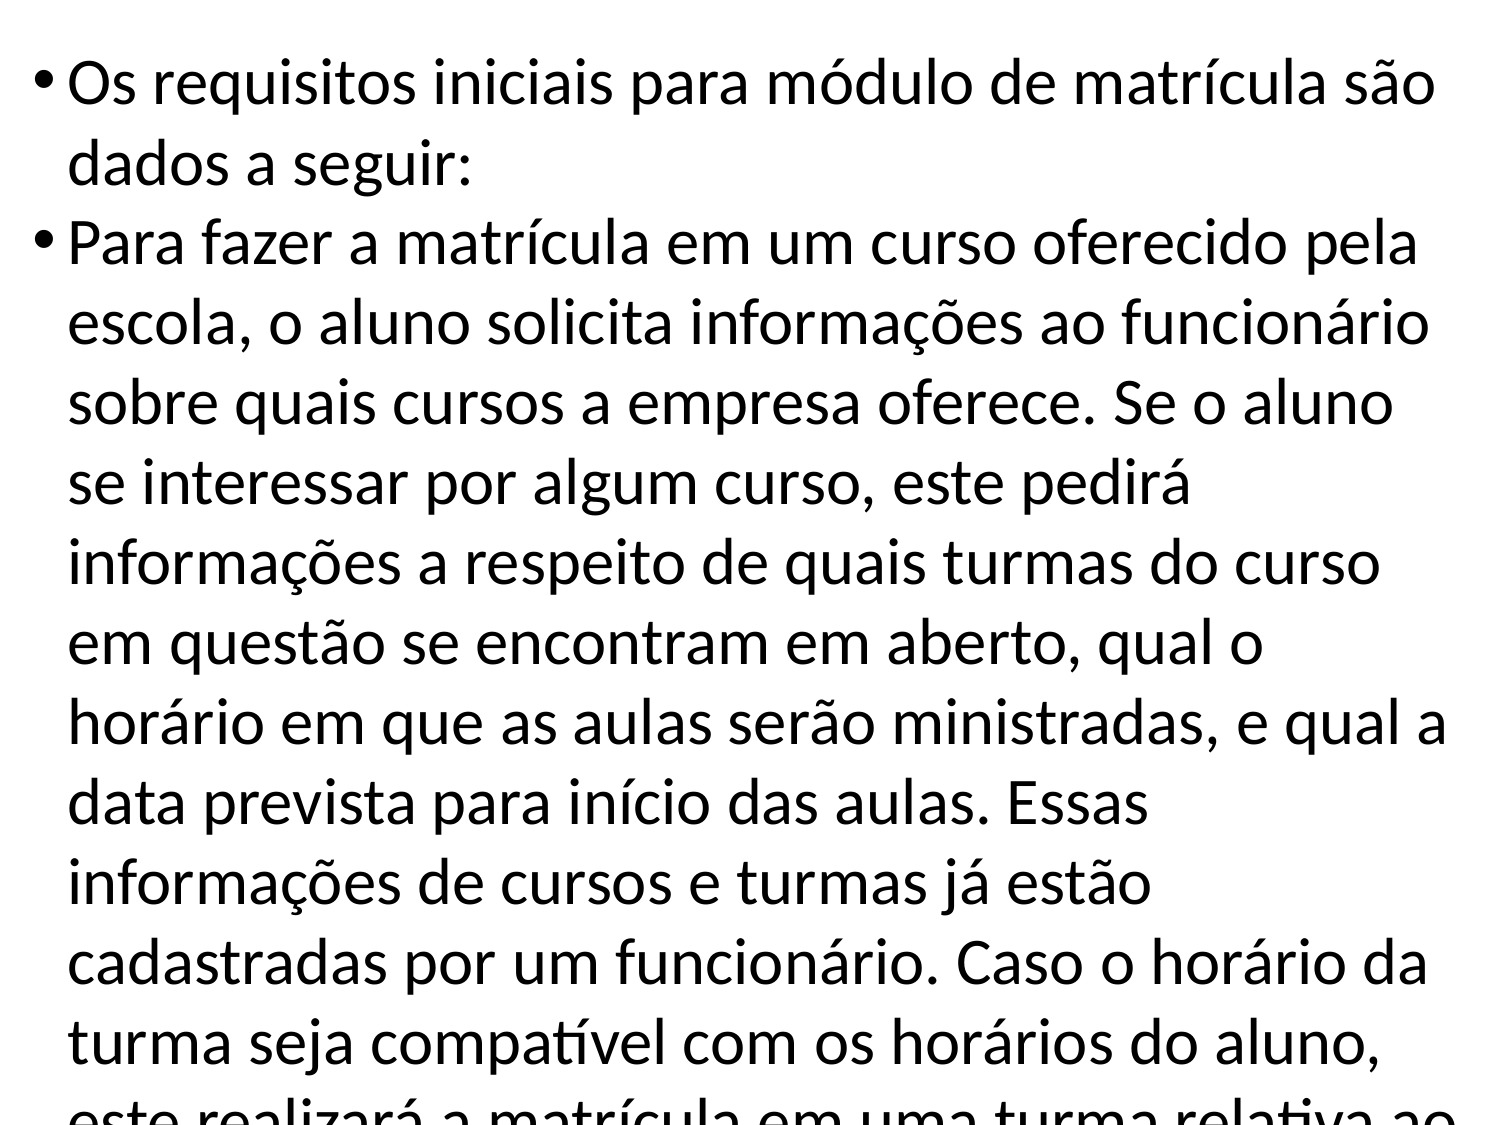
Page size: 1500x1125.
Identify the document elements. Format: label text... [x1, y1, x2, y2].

text_box Os requisitos iniciais para módulo de matrícula são dados a seguir: Para fazer a matrícula em um curso oferecido pela escola, o aluno solicita informações ao funcionário sobre quais cursos a empresa oferece. Se o aluno se interessar por algum curso, este pedirá informações a respeito de quais turmas do curso em questão se encontram em aberto, qual o horário em que as aulas serão ministradas, e qual a data prevista para início das aulas. Essas informações de cursos e turmas já estão cadastradas por um funcionário. Caso o horário da turma seja compatível com os horários do aluno, este realizará a matrícula em uma turma relativa ao curso em que se interessou. Caso o aluno nunca tenha feito nenhum curso na escola e portanto não esteja cadastrado, o aluno deverá ser registrado antes de realizar a matrícula. Após a matrícula, é necessário gerar um comprovante de matrículas para o aluno. A qualquer momento o funcionário pode gerar relatórios de turmas. [17, 30, 1483, 1094]
